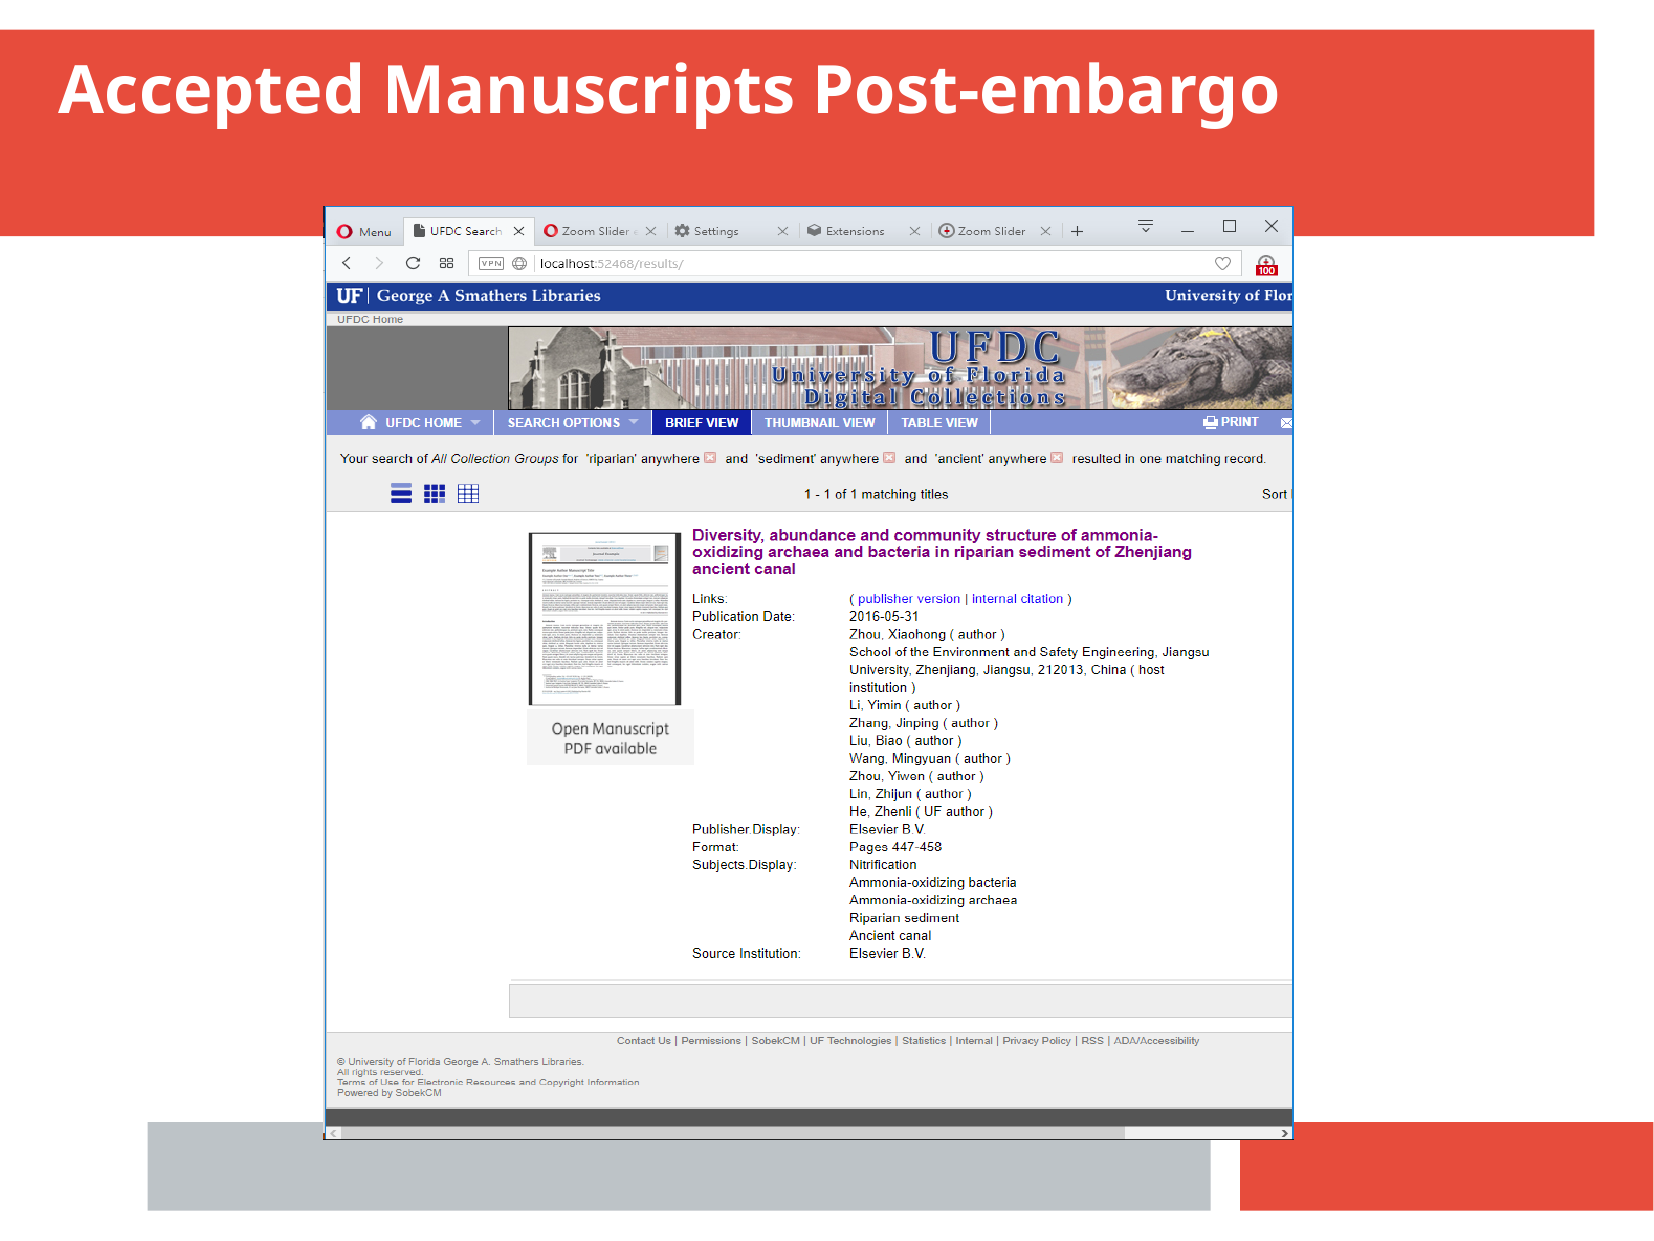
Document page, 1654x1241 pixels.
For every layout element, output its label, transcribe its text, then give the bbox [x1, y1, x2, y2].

picture [323, 206, 1294, 1140]
text_box Accepted Manuscripts Post-embargo [59, 59, 1595, 207]
